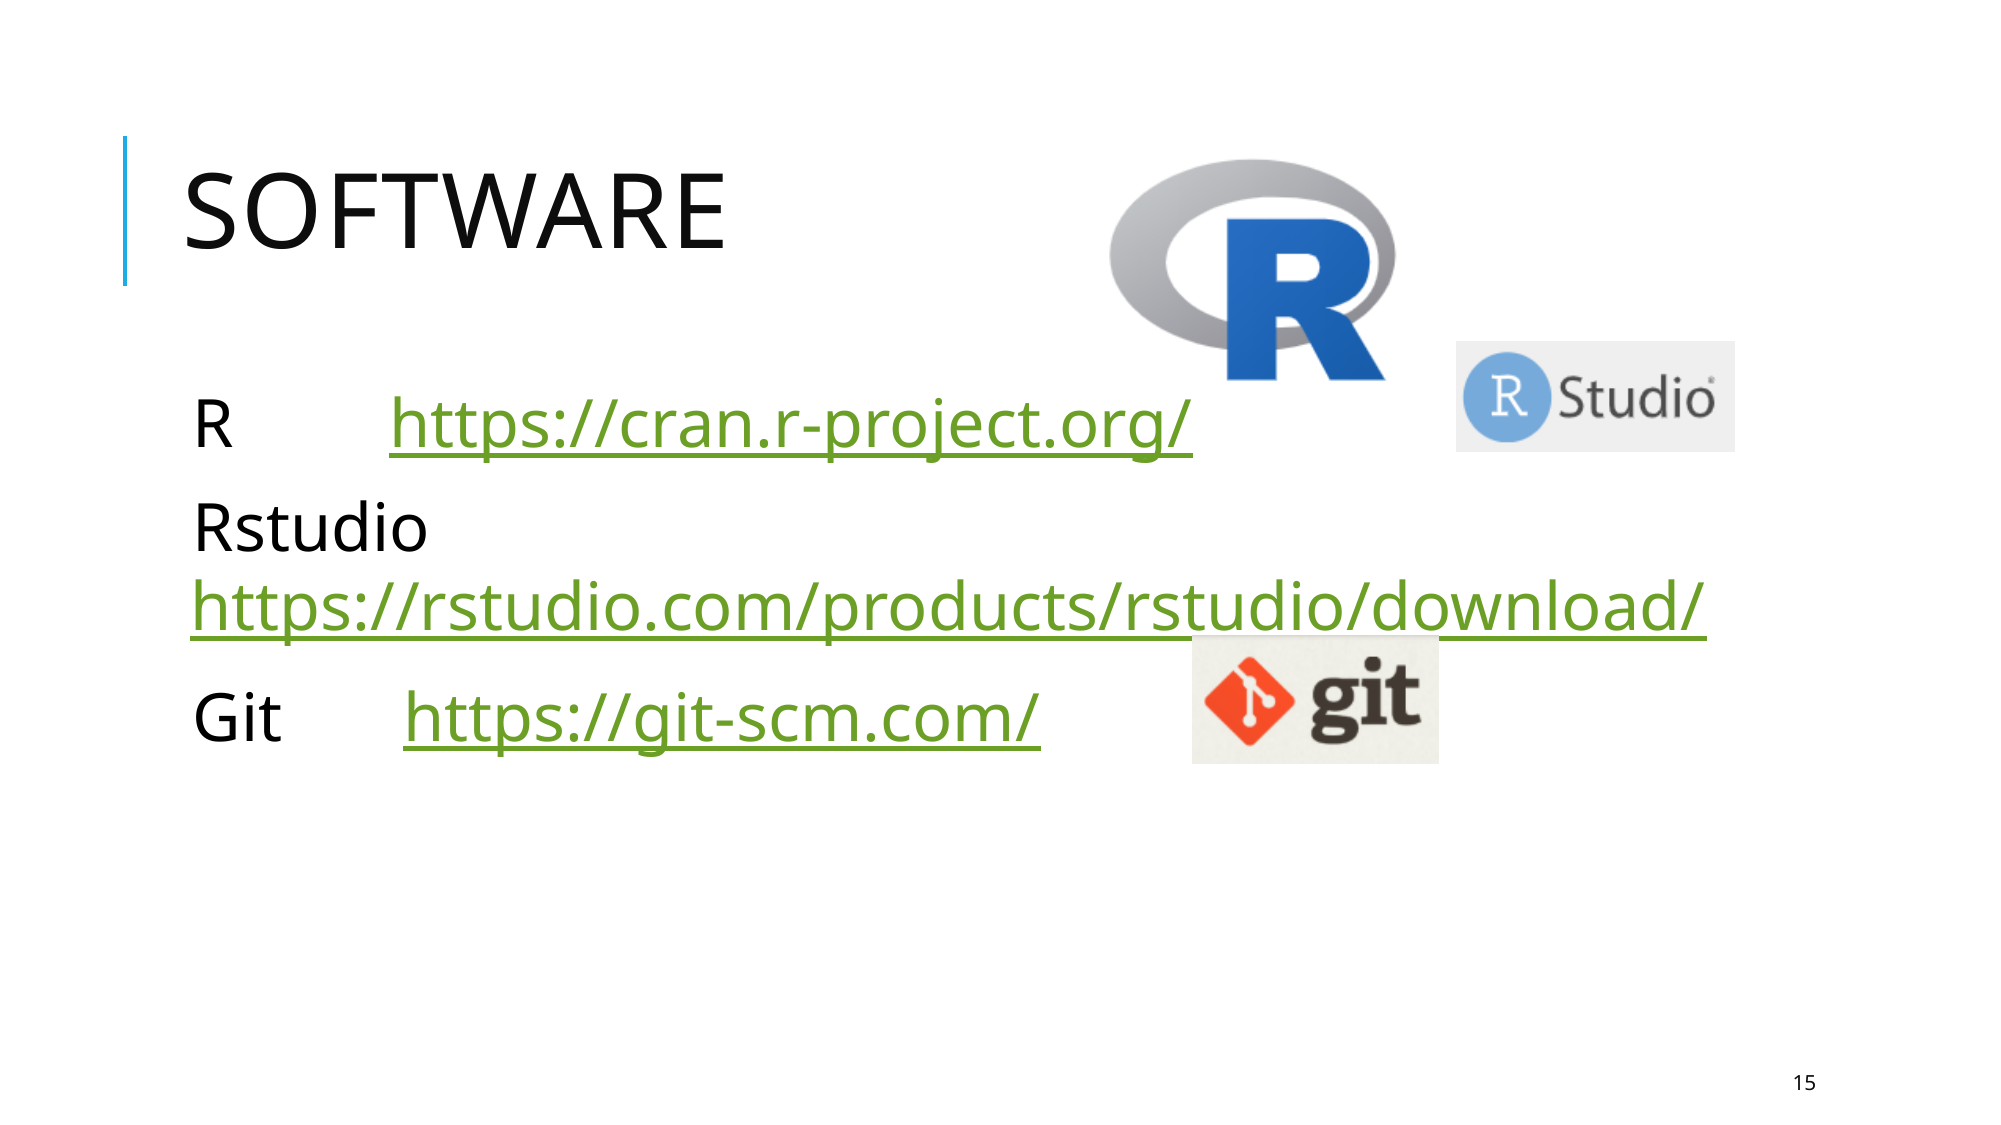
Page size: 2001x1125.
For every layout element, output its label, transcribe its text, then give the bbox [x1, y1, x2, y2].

picture [1094, 146, 1409, 393]
picture [1456, 341, 1736, 452]
list R https://cran.r-project.org/ Rstudio https://rstudio.com/products/rstudio/download/ Git https://git-scm.com/ [168, 375, 1763, 1107]
slide_number 15 [1777, 1061, 1938, 1107]
picture [1192, 634, 1439, 764]
title Software [168, 96, 1763, 342]
